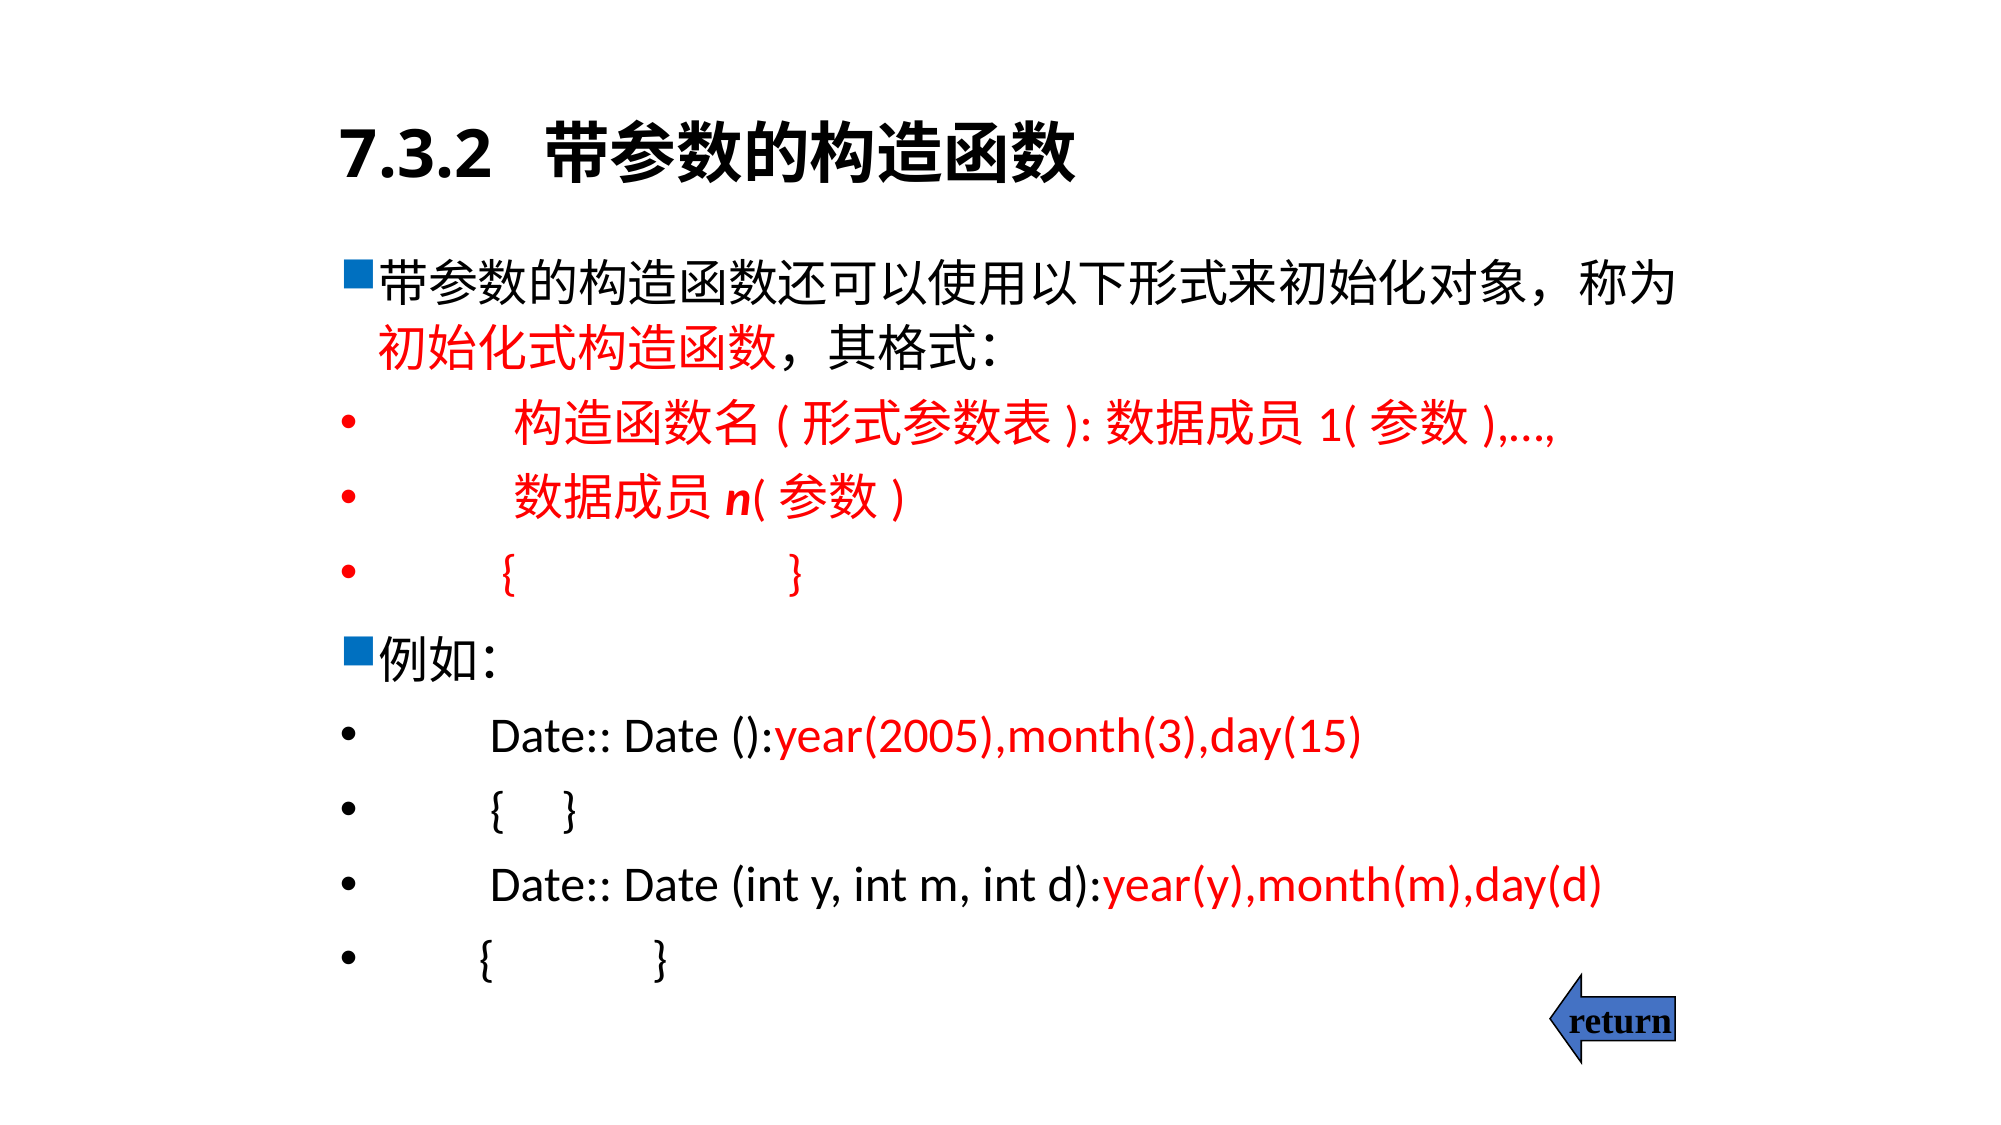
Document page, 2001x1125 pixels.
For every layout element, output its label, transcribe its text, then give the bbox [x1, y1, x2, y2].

text_box return [1550, 974, 1676, 1063]
title 7.3.2 带参数的构造函数 [324, 87, 1675, 225]
list 带参数的构造函数还可以使用以下形式来初始化对象，称为初始化式构造函数，其格式： 构造函数名(形式参数表):数据成员1(参数),…, 数据成员n(参数) { } 例如： Date:: Date ():year(2005),month(3),day(15) { } Date:: Date (int y, int m, int d):year(y),month(m),day(d) { } [324, 237, 1713, 1063]
